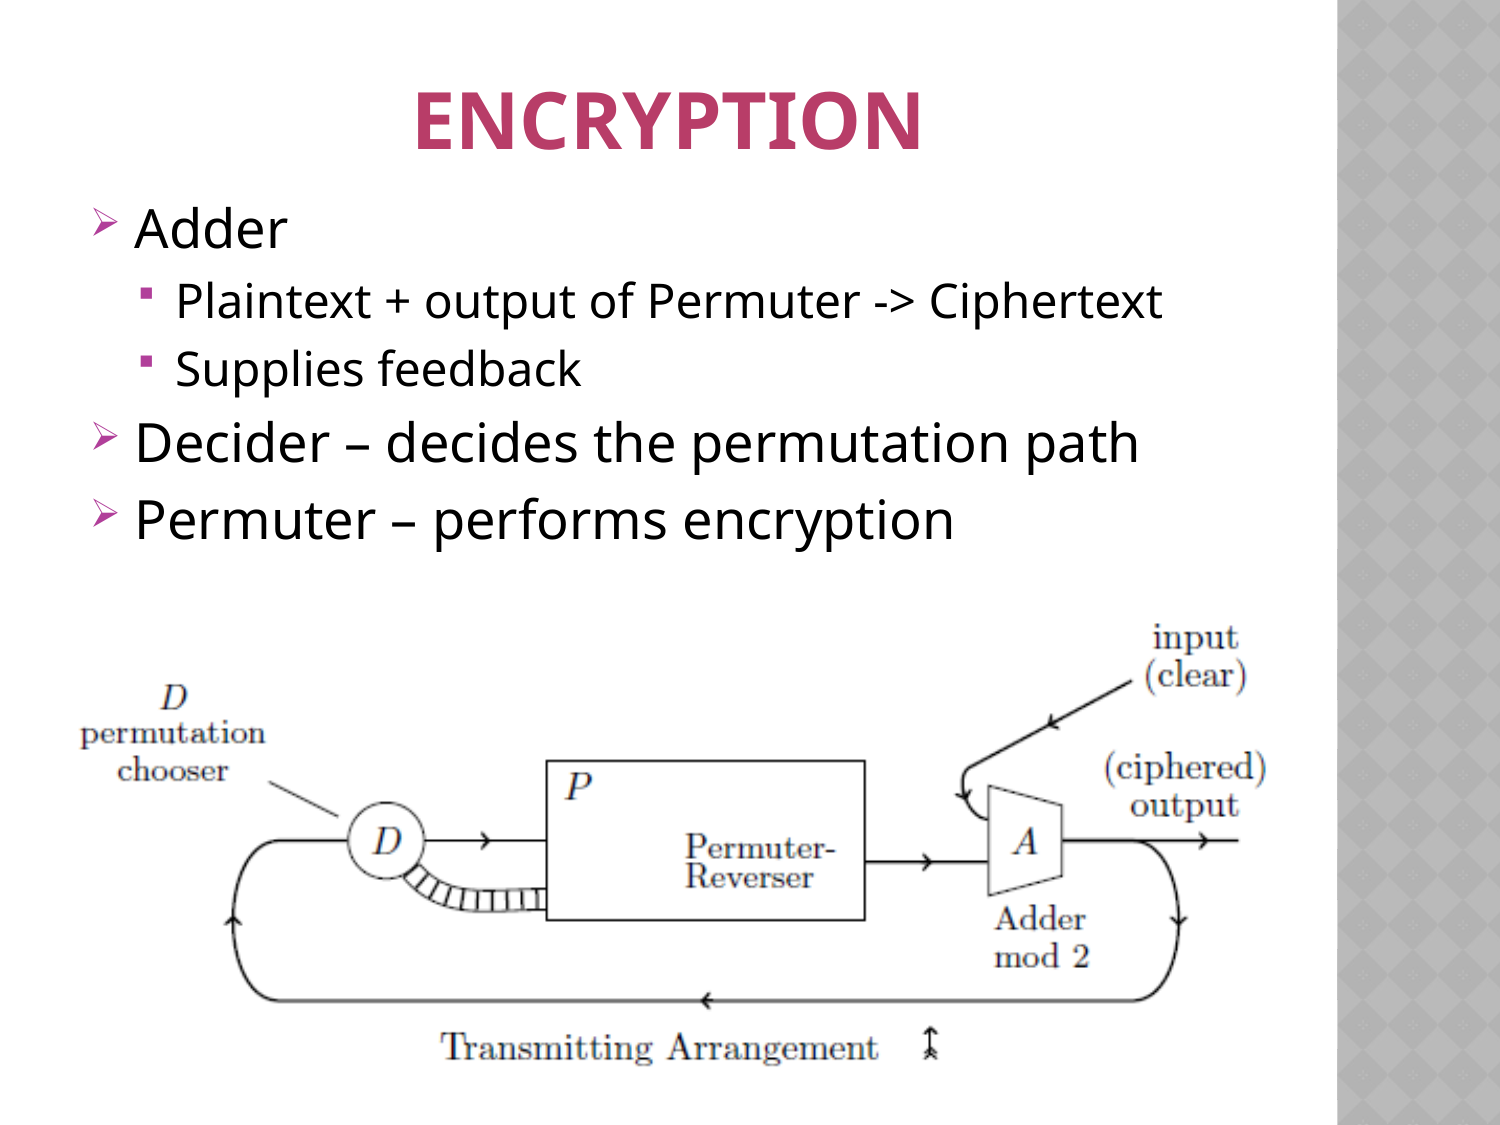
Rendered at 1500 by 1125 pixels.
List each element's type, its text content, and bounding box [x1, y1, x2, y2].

picture [0, 599, 1310, 1101]
list Adder Plaintext + output of Permuter -> Ciphertext Supplies feedback Decider – decides the permutation path Permuter – performs encryption [75, 187, 1263, 597]
title ENCRYPTION [75, 37, 1263, 187]
